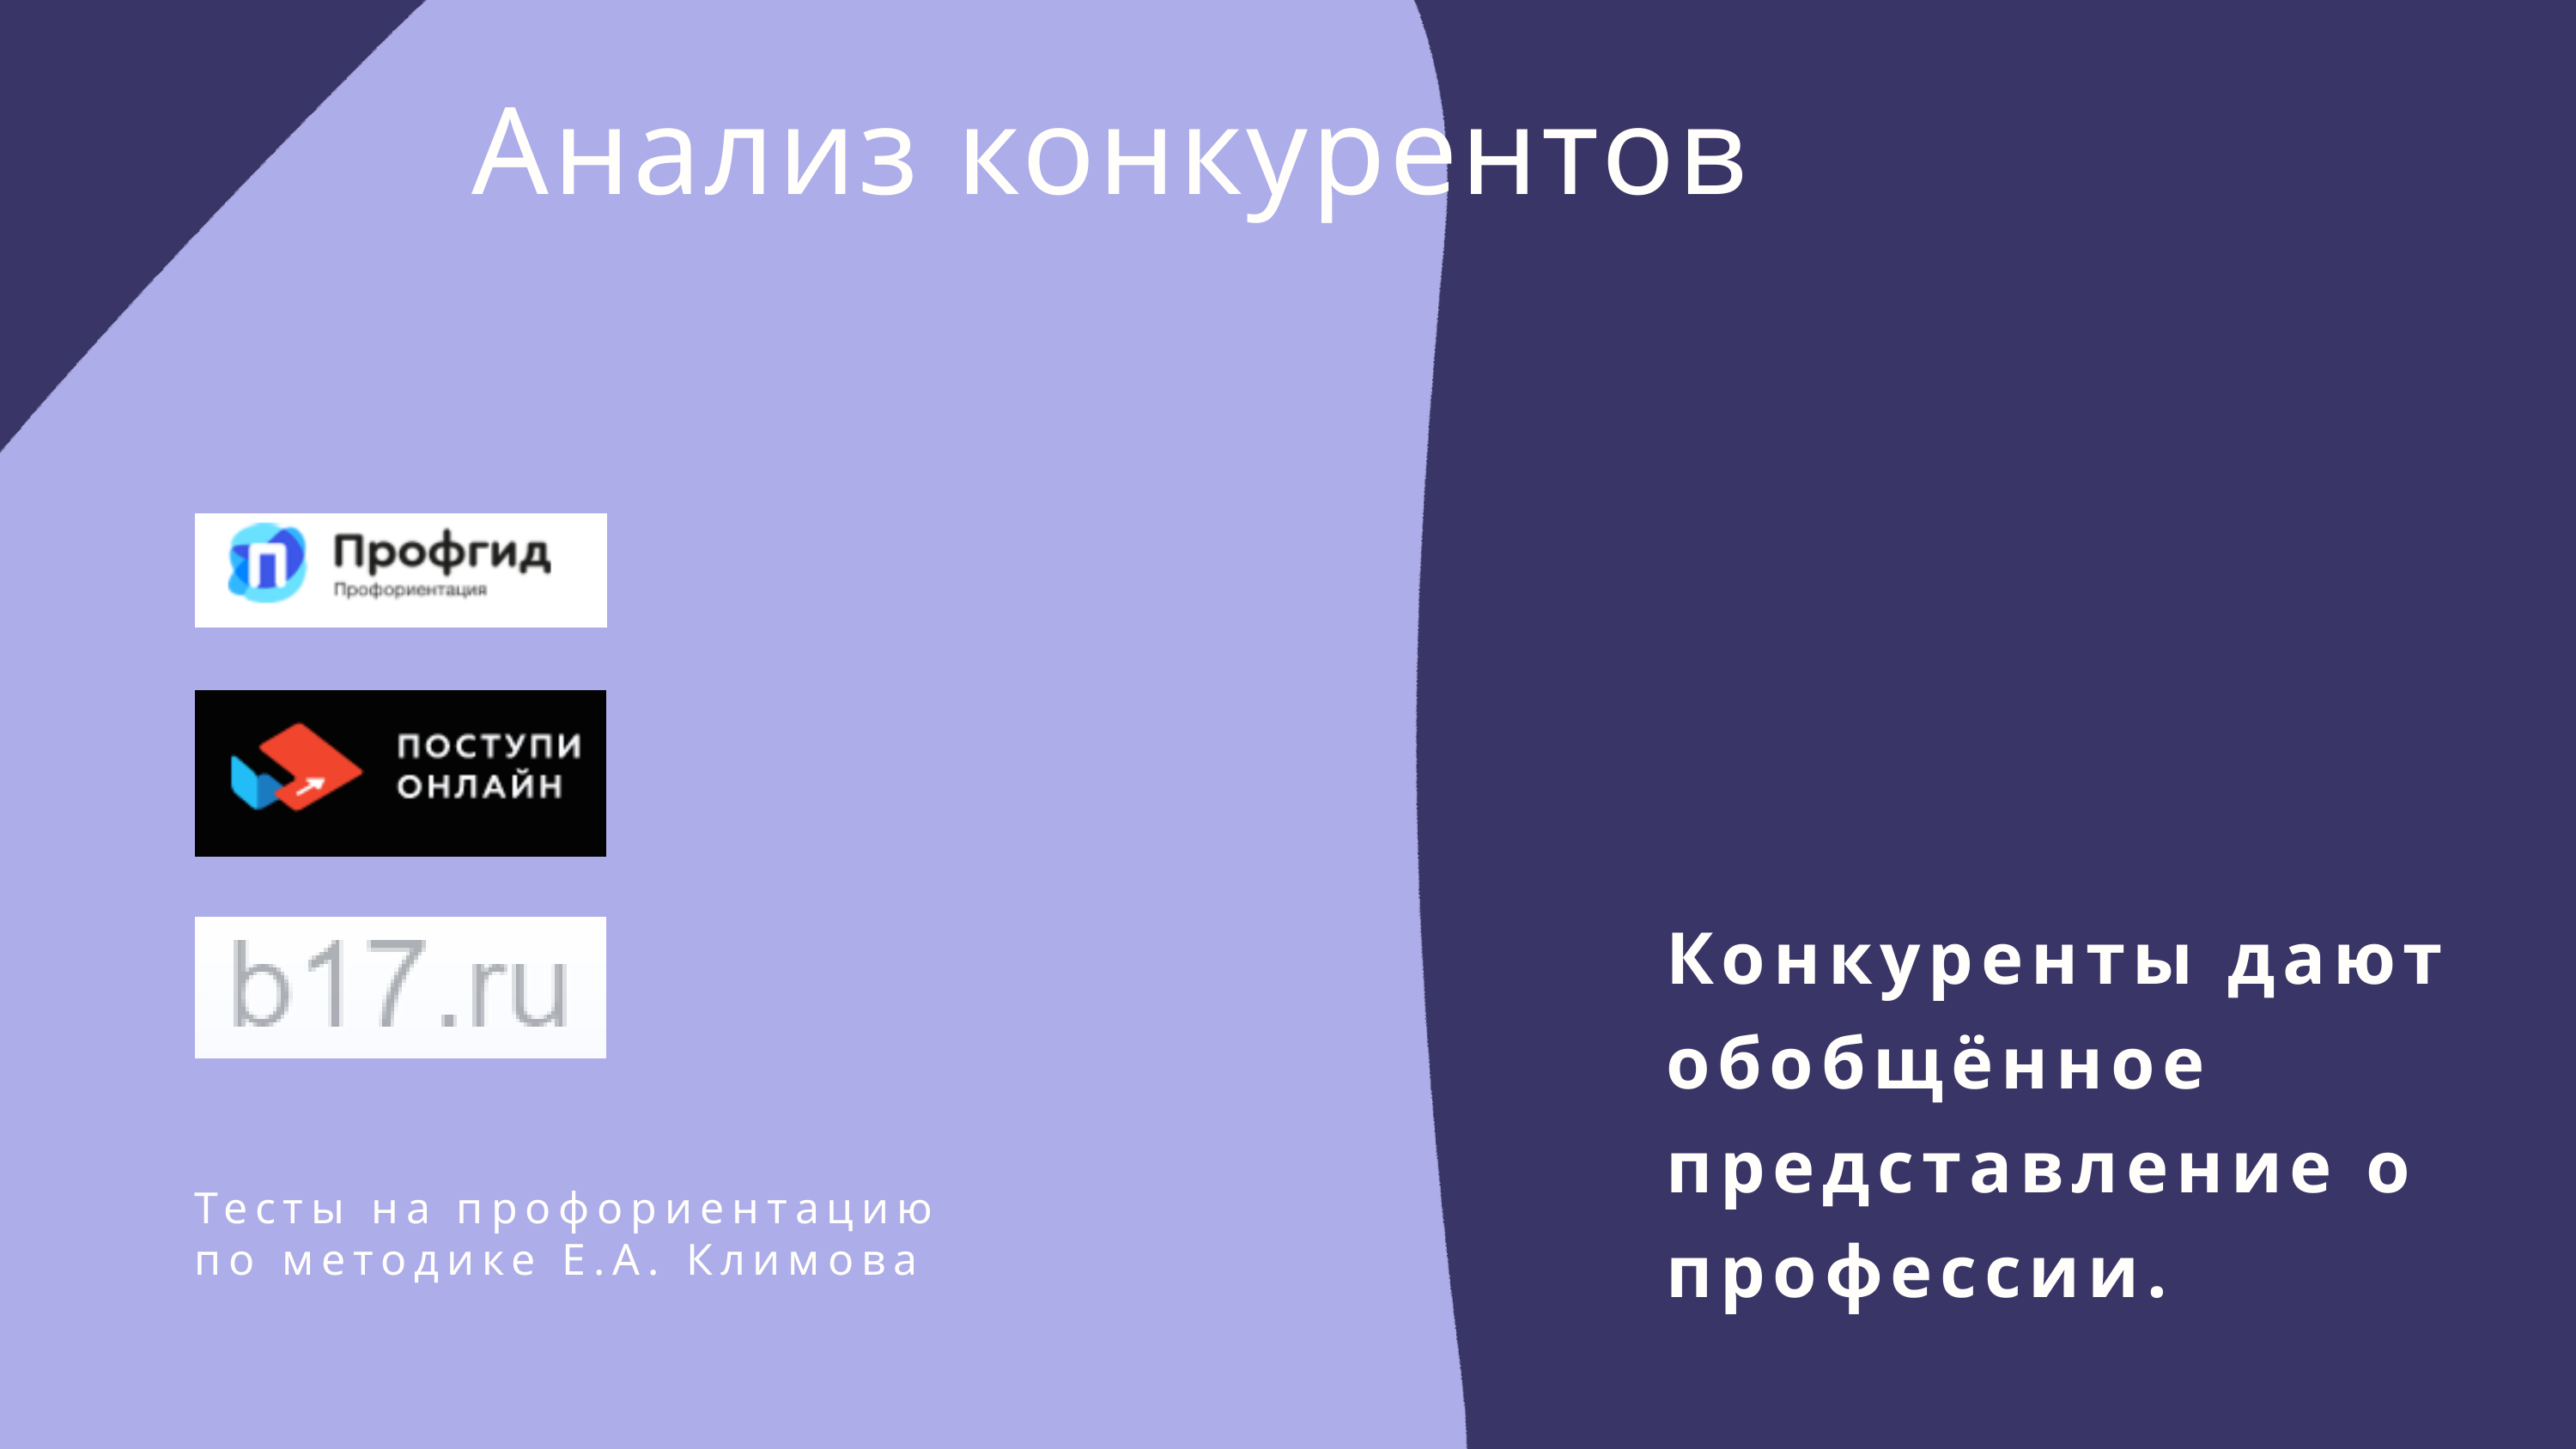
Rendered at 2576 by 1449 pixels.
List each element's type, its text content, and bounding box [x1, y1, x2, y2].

text_box Конкуренты дают обобщённое представление о профессии. [2087, 894, 2576, 1313]
picture [0, 0, 2576, 1449]
